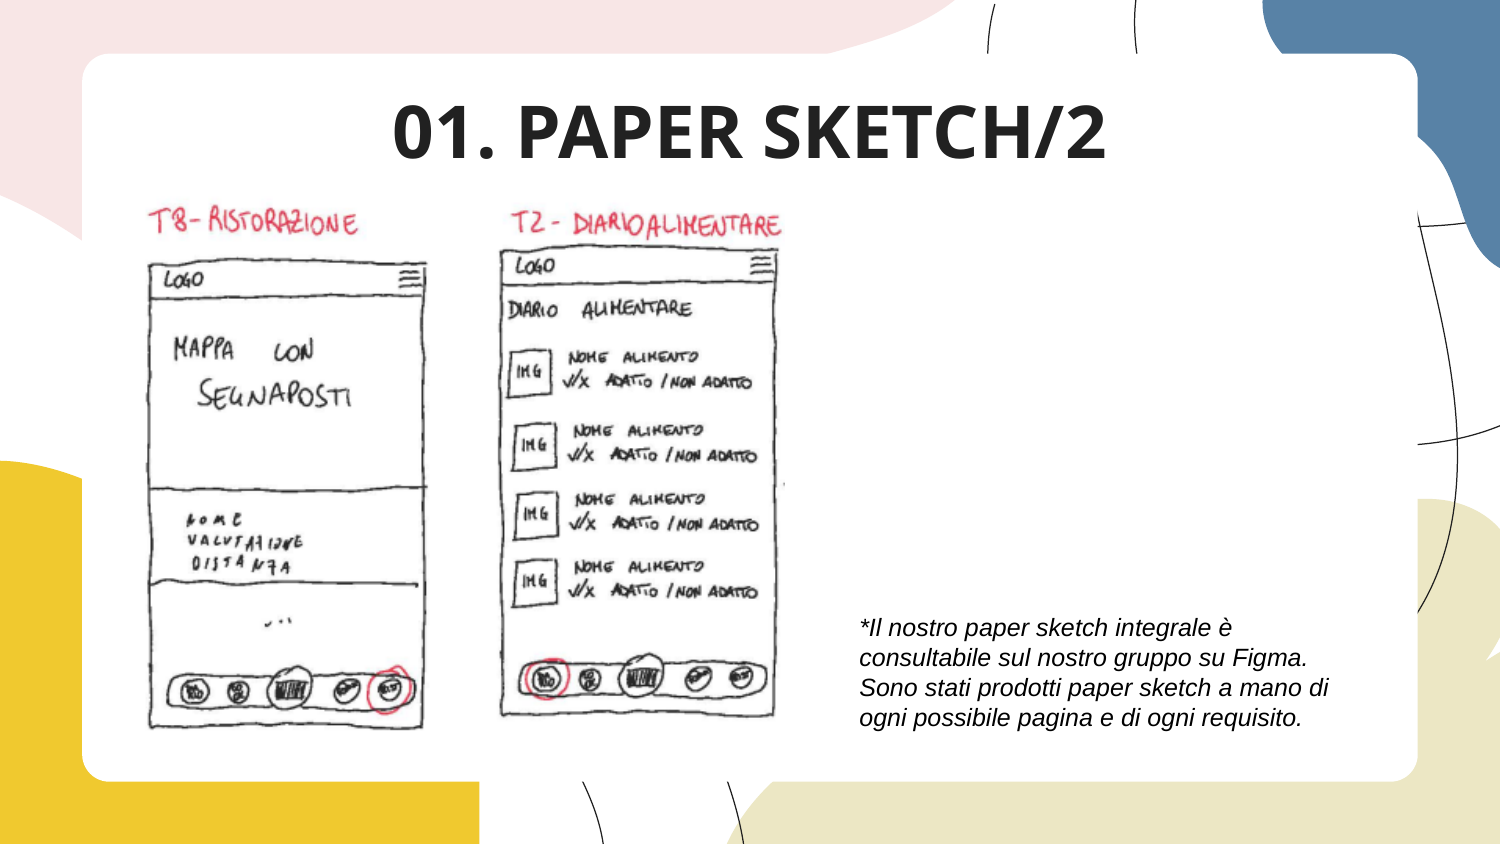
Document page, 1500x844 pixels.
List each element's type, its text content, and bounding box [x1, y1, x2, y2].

picture [477, 184, 785, 743]
picture [132, 190, 462, 750]
text_box *Il nostro paper sketch integrale è consultabile sul nostro gruppo su Figma. Sono stati prodotti paper sketch a mano di ogni possibile pagina e di ogni requisito. [844, 604, 1383, 739]
title 01. PAPER SKETCH/2 [116, 85, 1383, 180]
